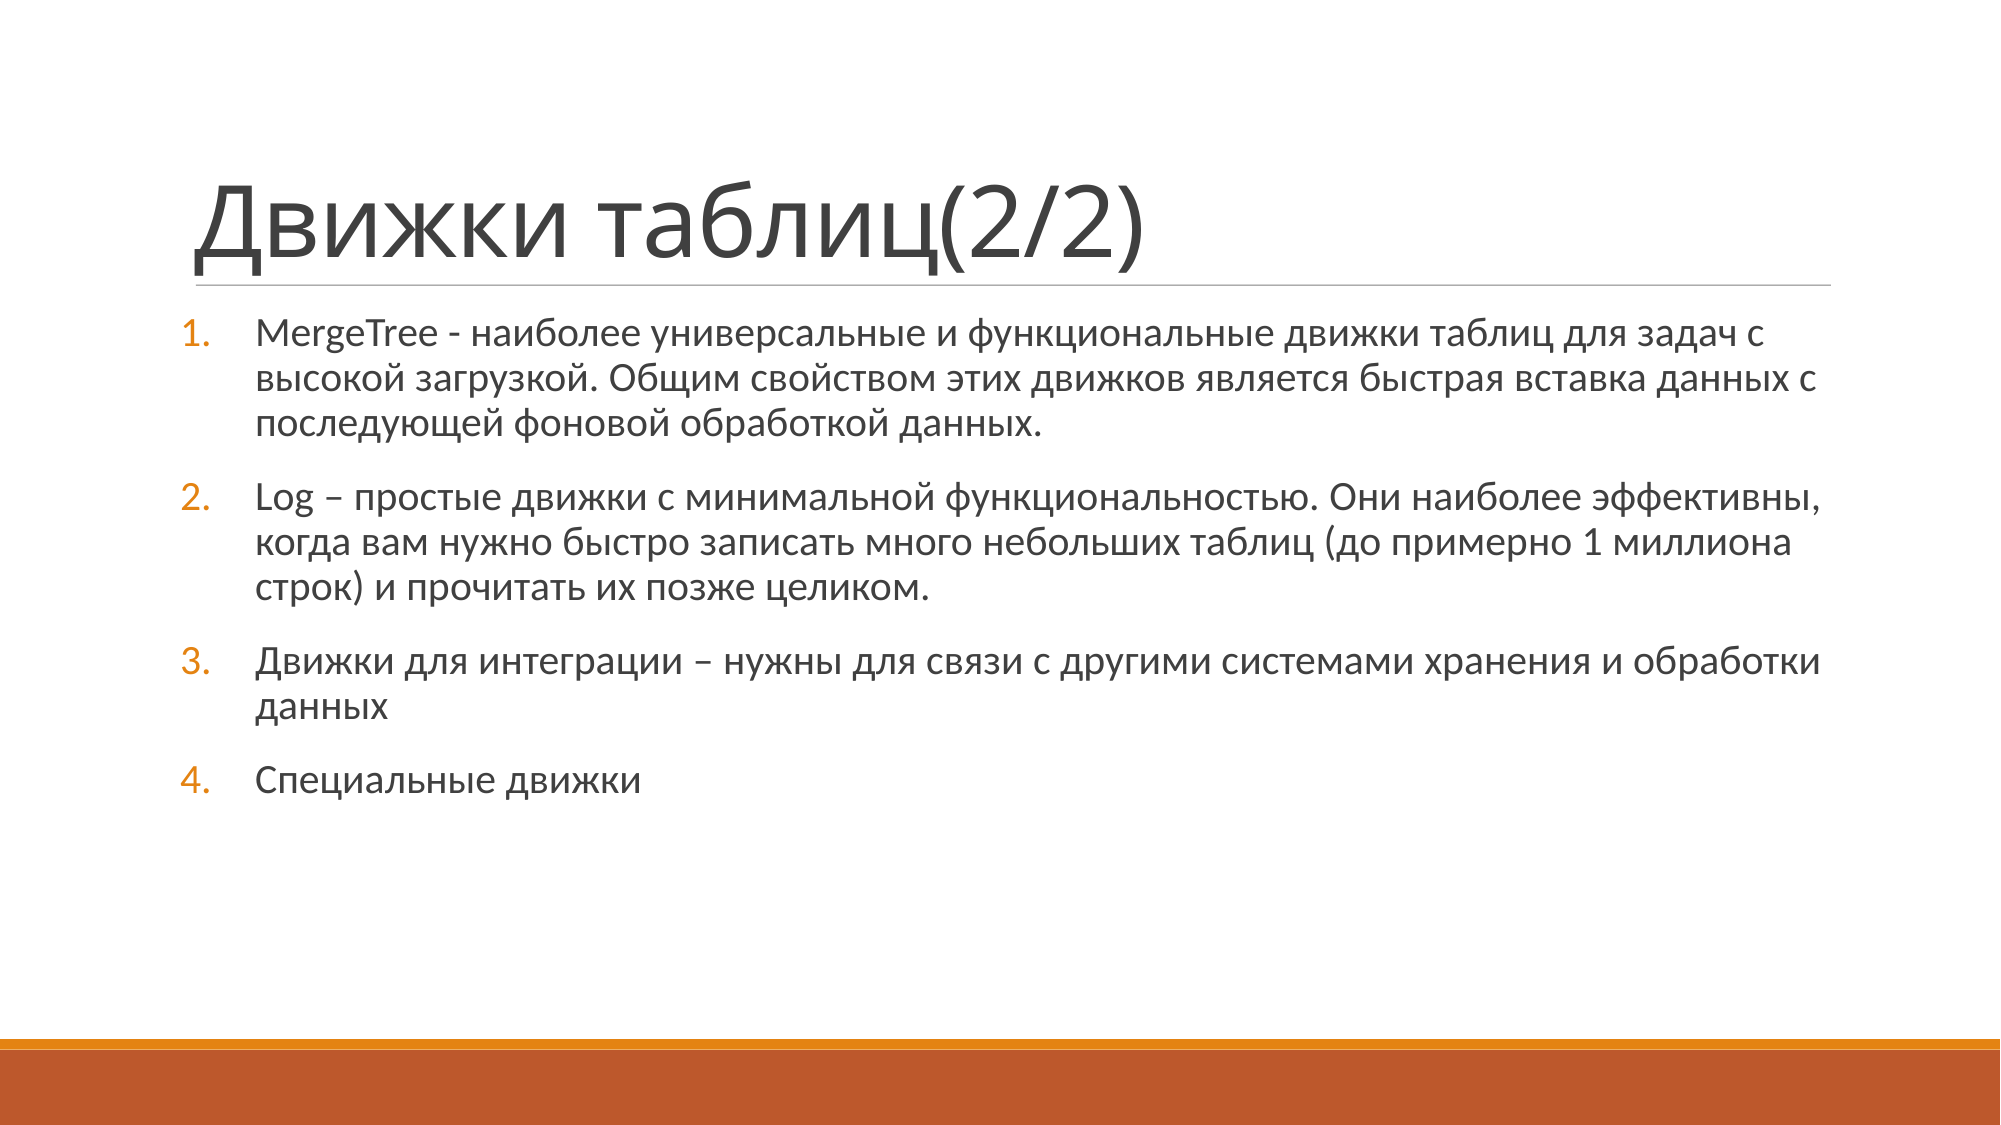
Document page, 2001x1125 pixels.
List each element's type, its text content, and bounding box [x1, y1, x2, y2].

text_box Движки таблиц(2/2) [180, 47, 1830, 285]
text_box MergeTree - наиболее универсальные и функциональные движки таблиц для задач с высокой загрузкой. Общим свойством этих движков является быстрая вставка данных с последующей фоновой обработкой данных. Log – простые движки с минимальной функциональностью. Они наиболее эффективны, когда вам нужно быстро записать много небольших таблиц (до примерно 1 миллиона строк) и прочитать их позже целиком. Движки для интеграции – нужны для связи с другими системами хранения и обработки данных Специальные движки [180, 302, 1830, 963]
